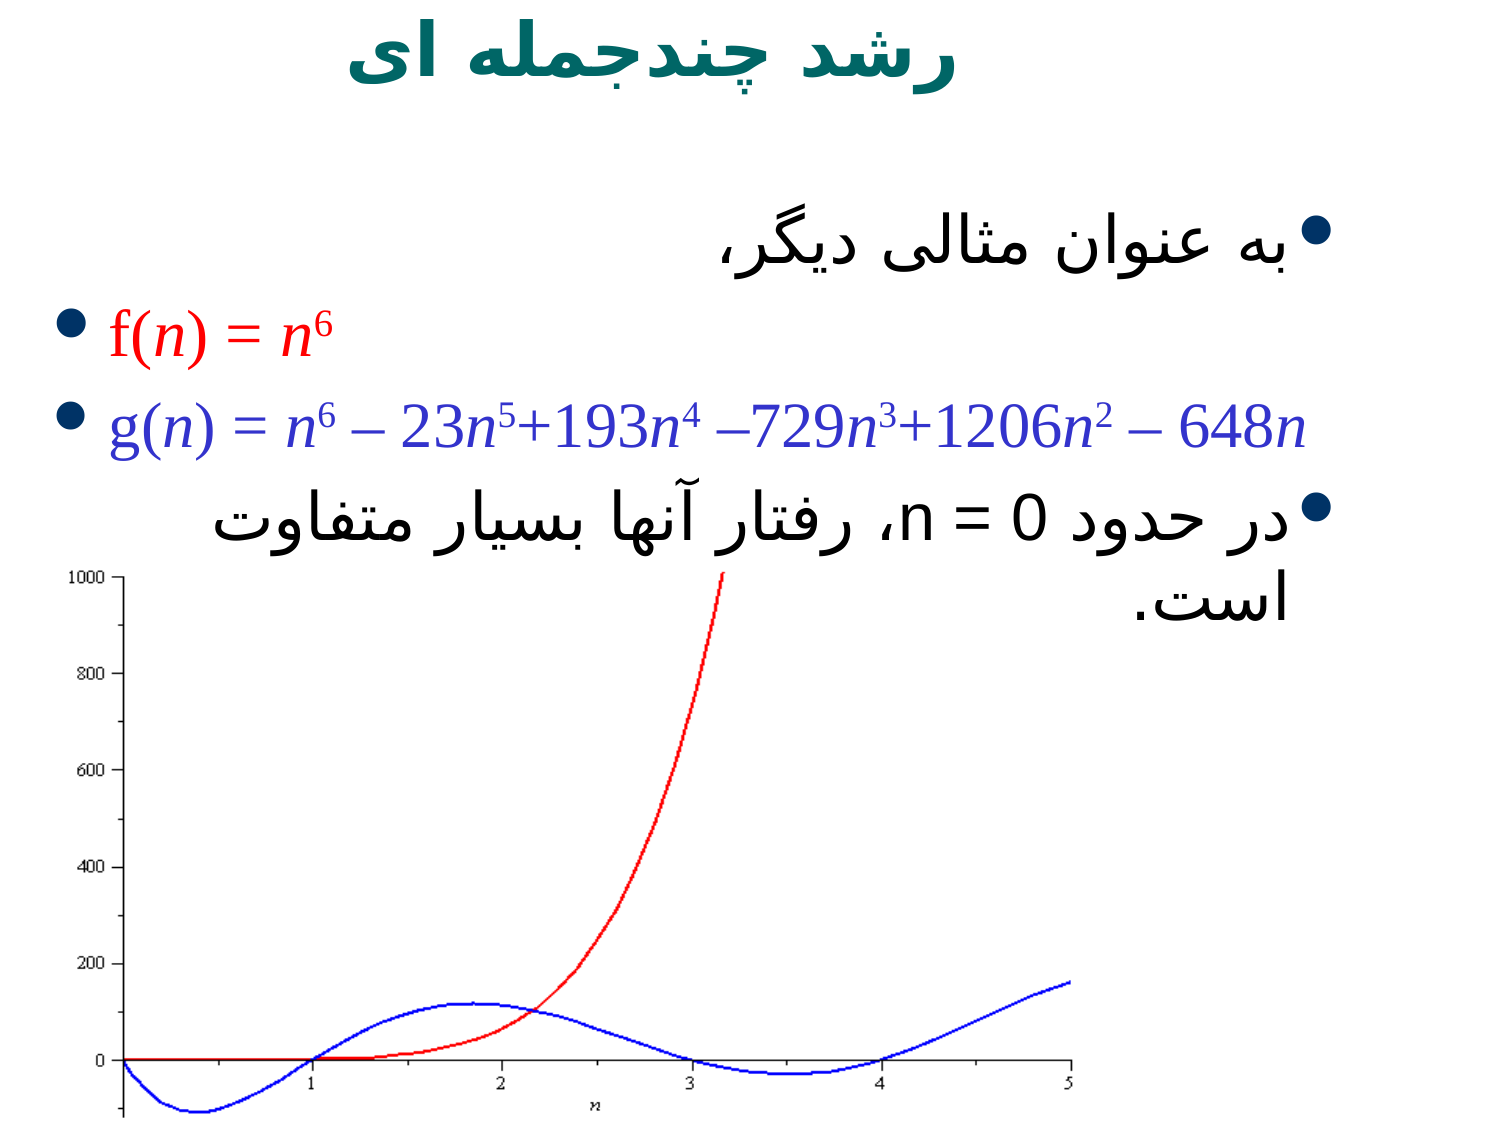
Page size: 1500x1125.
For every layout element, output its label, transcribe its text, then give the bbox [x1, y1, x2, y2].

title رشد چندجمله ای [0, 0, 975, 100]
picture [37, 557, 1085, 1125]
list به عنوان مثالی دیگر، f(n) = n6 g(n) = n6 – 23n5+193n4 –729n3+1206n2 – 648n در حدود n = 0، رفتار آنها بسیار متفاوت است. [37, 189, 1363, 1000]
